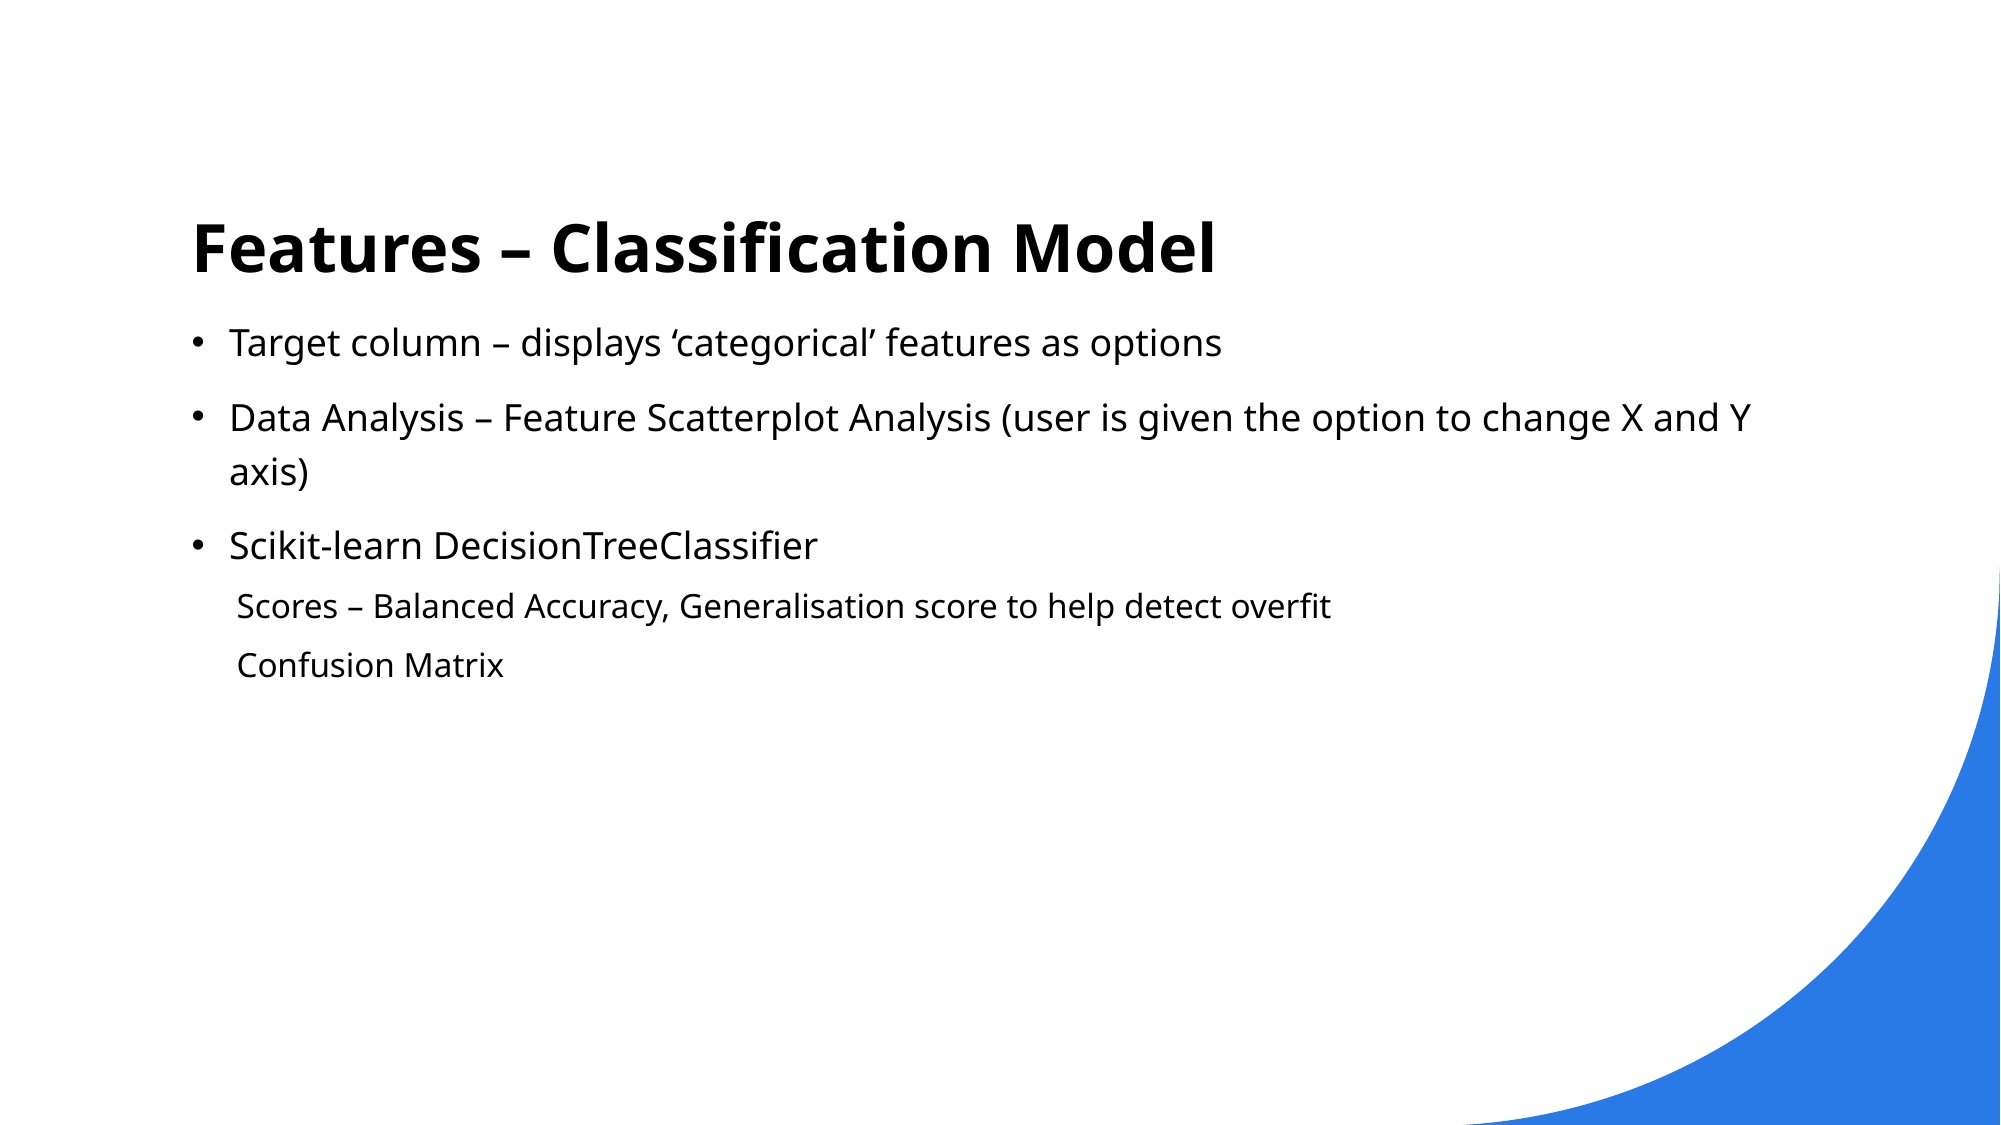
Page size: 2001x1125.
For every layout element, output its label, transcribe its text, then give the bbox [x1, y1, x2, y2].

title Features – Classification Model [176, 118, 1809, 302]
list Target column – displays ‘categorical’ features as options Data Analysis – Feature Scatterplot Analysis (user is given the option to change X and Y axis) Scikit-learn DecisionTreeClassifier Scores – Balanced Accuracy, Generalisation score to help detect overfit Confusion Matrix [176, 302, 1809, 975]
